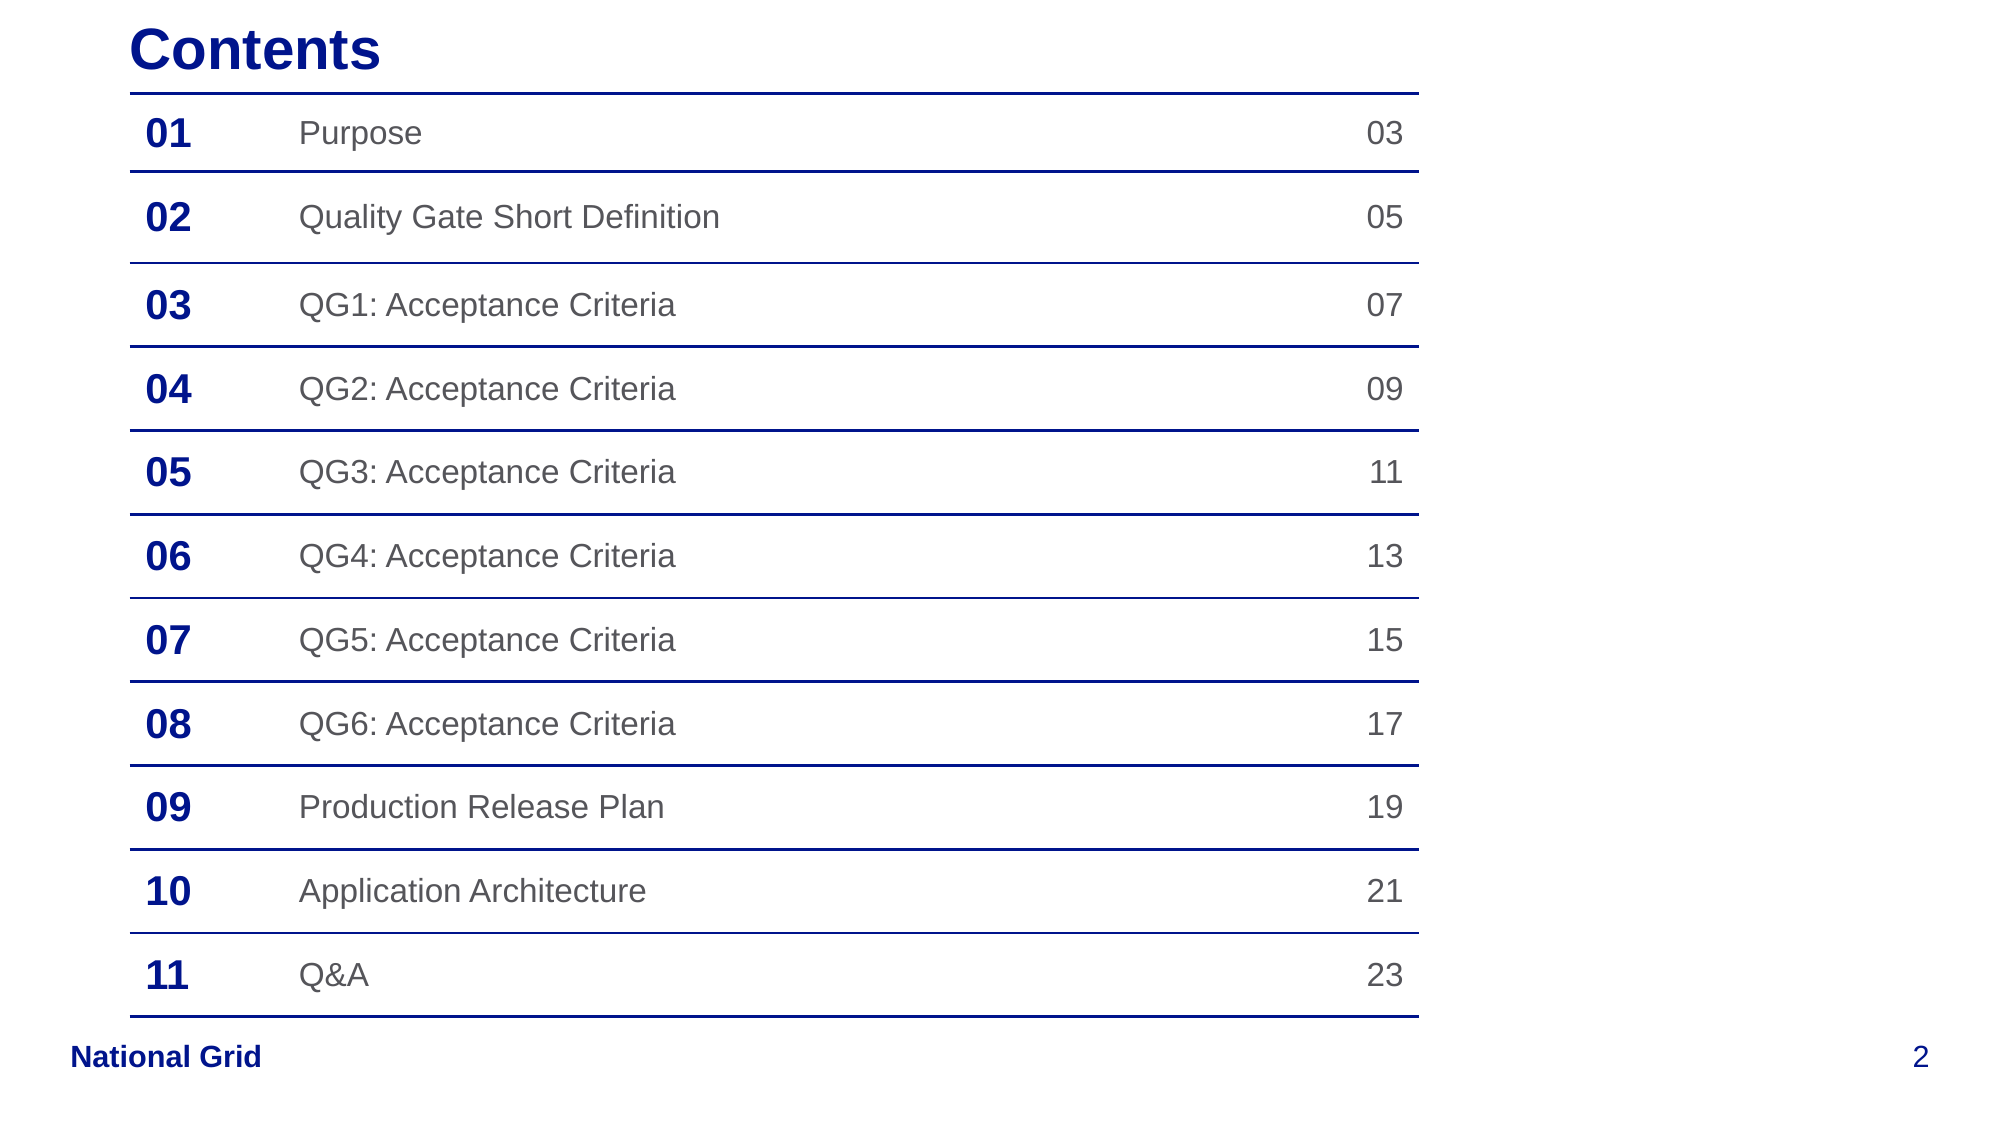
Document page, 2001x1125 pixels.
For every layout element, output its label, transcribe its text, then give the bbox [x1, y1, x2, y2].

table_cell 02 [130, 173, 283, 262]
table_cell 04 [130, 348, 283, 429]
table_cell 06 [130, 516, 283, 597]
table_cell 03 [130, 264, 283, 345]
table_cell Quality Gate Short Definition [283, 173, 1238, 262]
table_cell 15 [1238, 599, 1419, 680]
table_header 03 [1238, 95, 1419, 170]
table_cell 23 [1238, 934, 1419, 1015]
table_cell 05 [130, 432, 283, 513]
table_cell 09 [1238, 348, 1419, 429]
title Contents [129, 11, 1989, 106]
table_cell QG3: Acceptance Criteria [283, 432, 1238, 513]
table_cell 11 [1238, 432, 1419, 513]
table_cell 17 [1238, 683, 1419, 764]
table_cell QG1: Acceptance Criteria [283, 264, 1238, 345]
table_cell Application Architecture [283, 851, 1238, 932]
table_cell 07 [1238, 264, 1419, 345]
table_cell Production Release Plan [283, 767, 1238, 848]
table_cell QG2: Acceptance Criteria [283, 348, 1238, 429]
table_cell 08 [130, 683, 283, 764]
table_cell 13 [1238, 516, 1419, 597]
table_cell QG6: Acceptance Criteria [283, 683, 1238, 764]
table_cell 19 [1238, 767, 1419, 848]
table_cell QG5: Acceptance Criteria [283, 599, 1238, 680]
table_header 01 [130, 95, 283, 170]
table_cell 21 [1238, 851, 1419, 932]
table_cell 07 [130, 599, 283, 680]
table_cell 11 [130, 934, 283, 1015]
table_cell Q&A [283, 934, 1238, 1015]
table_header Purpose [283, 95, 1238, 170]
table_cell QG4: Acceptance Criteria [283, 516, 1238, 597]
table_cell 05 [1238, 173, 1419, 262]
table_cell 09 [130, 767, 283, 848]
table_cell 10 [130, 851, 283, 932]
